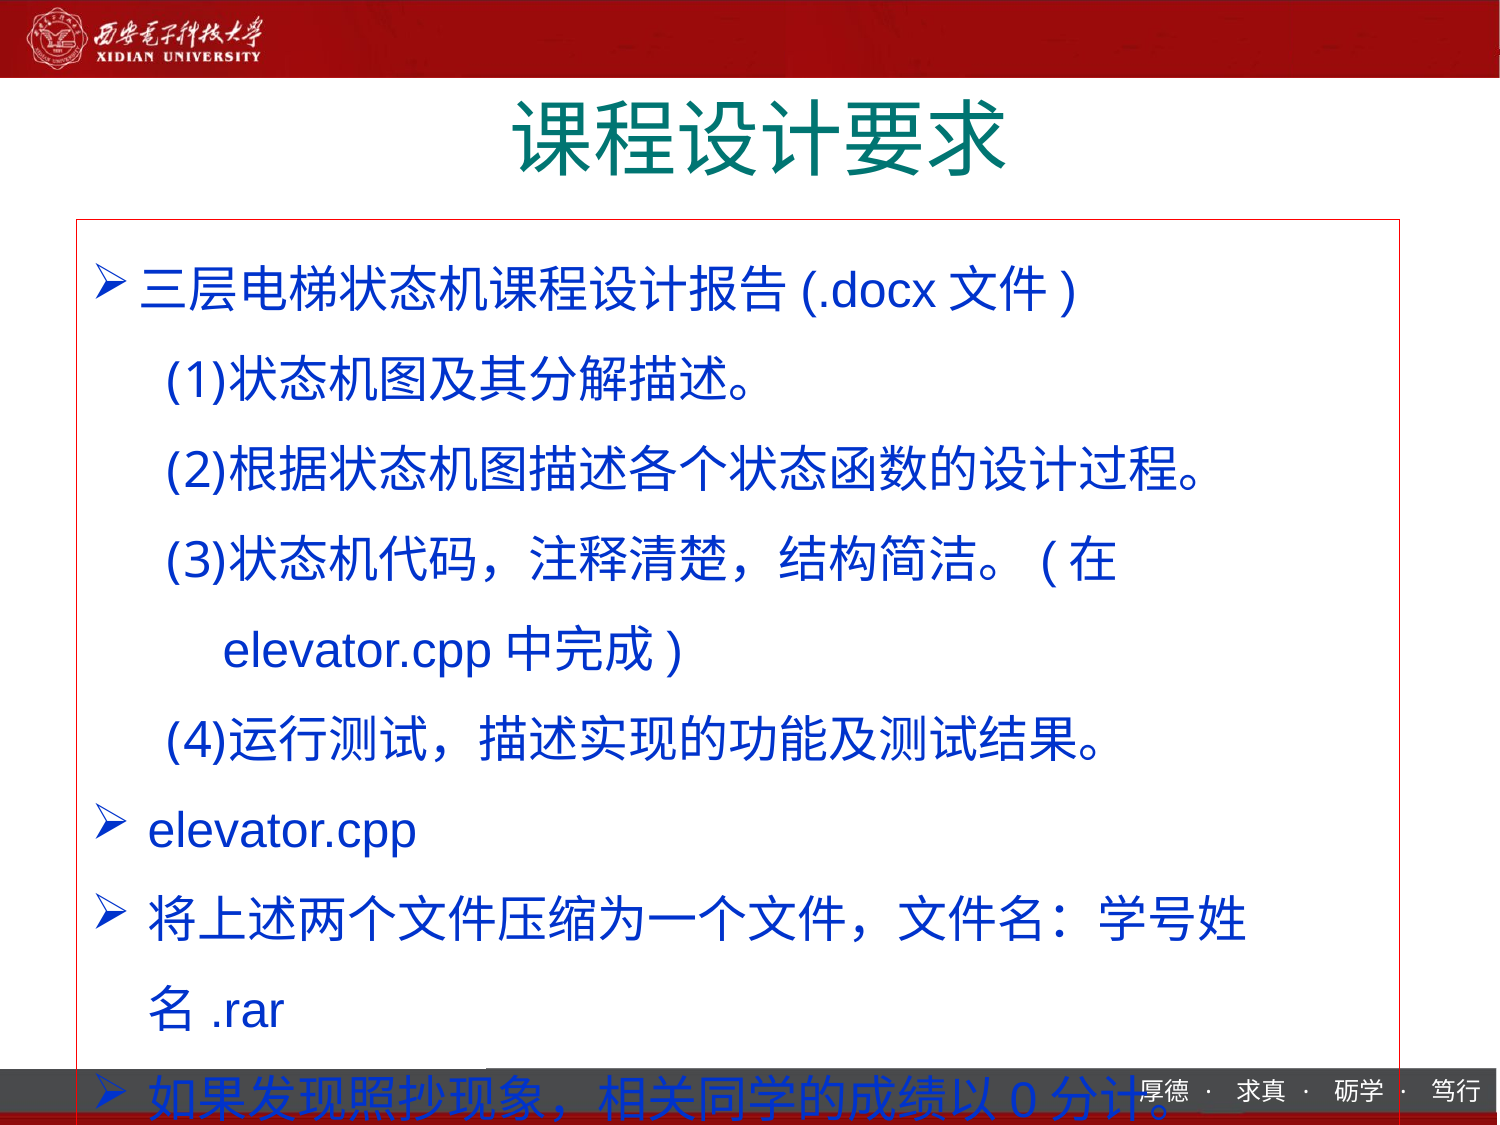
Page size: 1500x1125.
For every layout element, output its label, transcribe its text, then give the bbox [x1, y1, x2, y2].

picture [0, 0, 1500, 78]
picture [0, 1069, 76, 1125]
title 课程设计要求 [52, 54, 1467, 219]
picture [1400, 1068, 1497, 1125]
text_box 三层电梯状态机课程设计报告(.docx文件) 状态机图及其分解描述。 根据状态机图描述各个状态函数的设计过程。 状态机代码，注释清楚，结构简洁。(在elevator.cpp中完成) 运行测试，描述实现的功能及测试结果。 elevator.cpp 将上述两个文件压缩为一个文件，文件名：学号姓名.rar 如果发现照抄现象，相关同学的成绩以0分计。 [76, 219, 1400, 1125]
